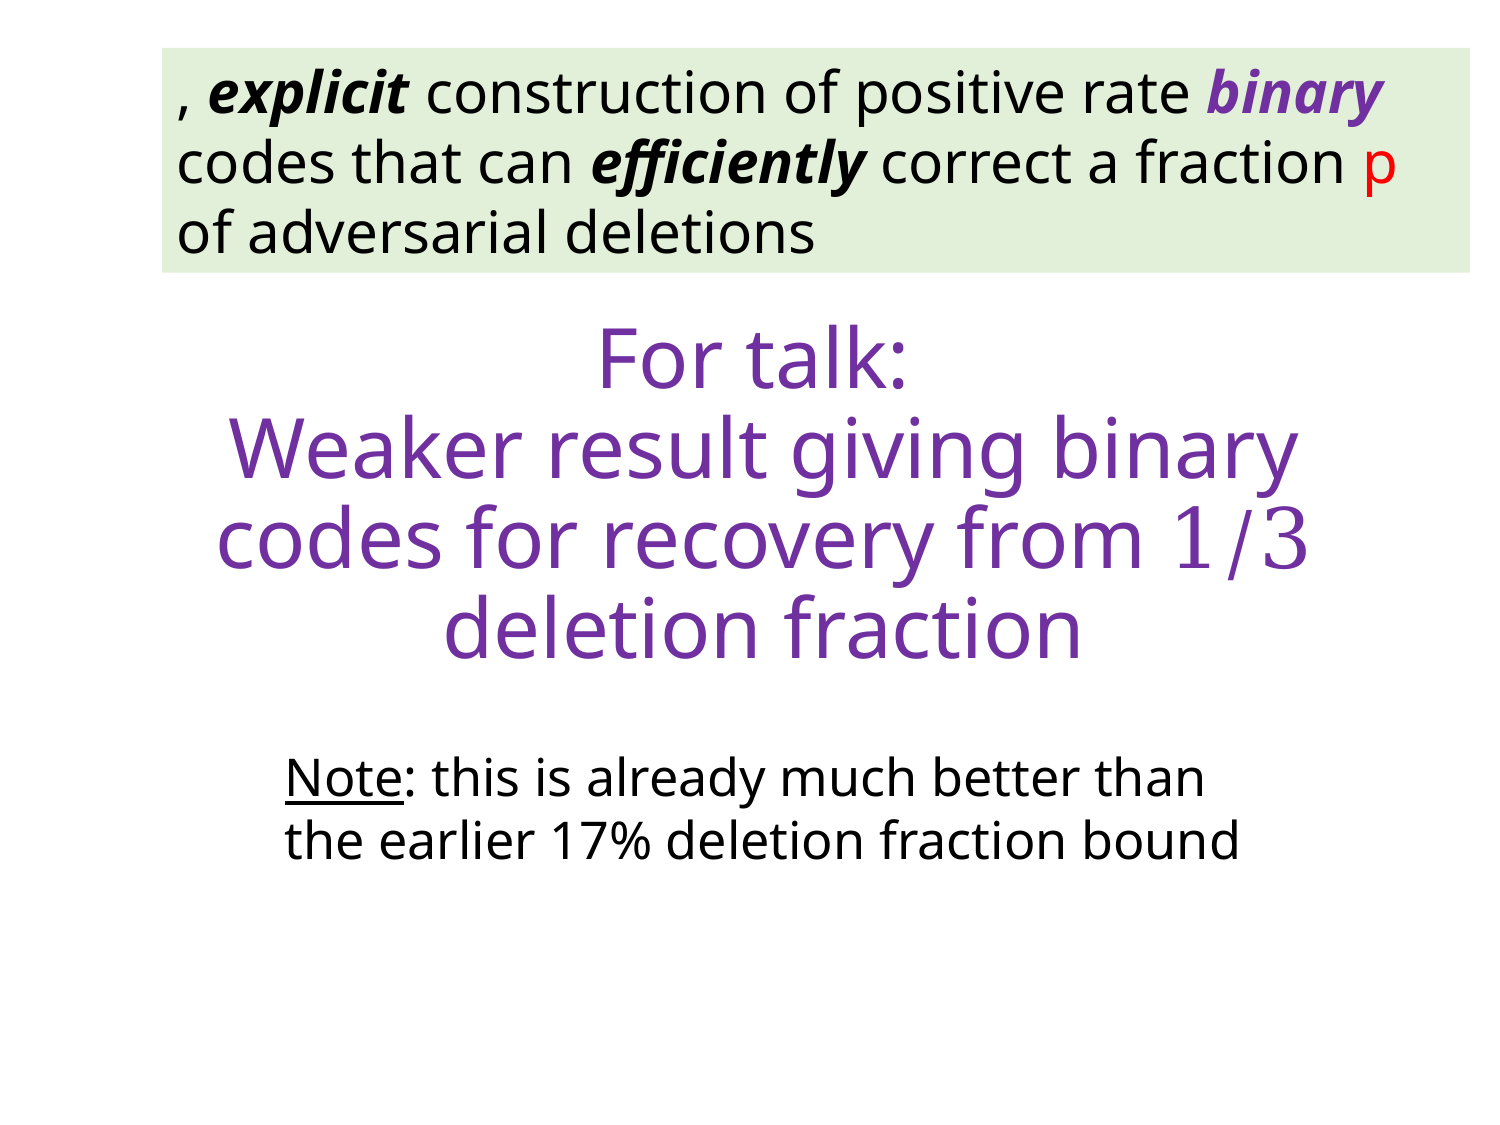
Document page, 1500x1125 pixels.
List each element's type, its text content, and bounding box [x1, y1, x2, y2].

text_box Note: this is already much better than the earlier 17% deletion fraction bound [270, 737, 1258, 877]
title For talk: Weaker result giving binary codes for recovery from 1/3 deletion fraction [117, 387, 1411, 606]
